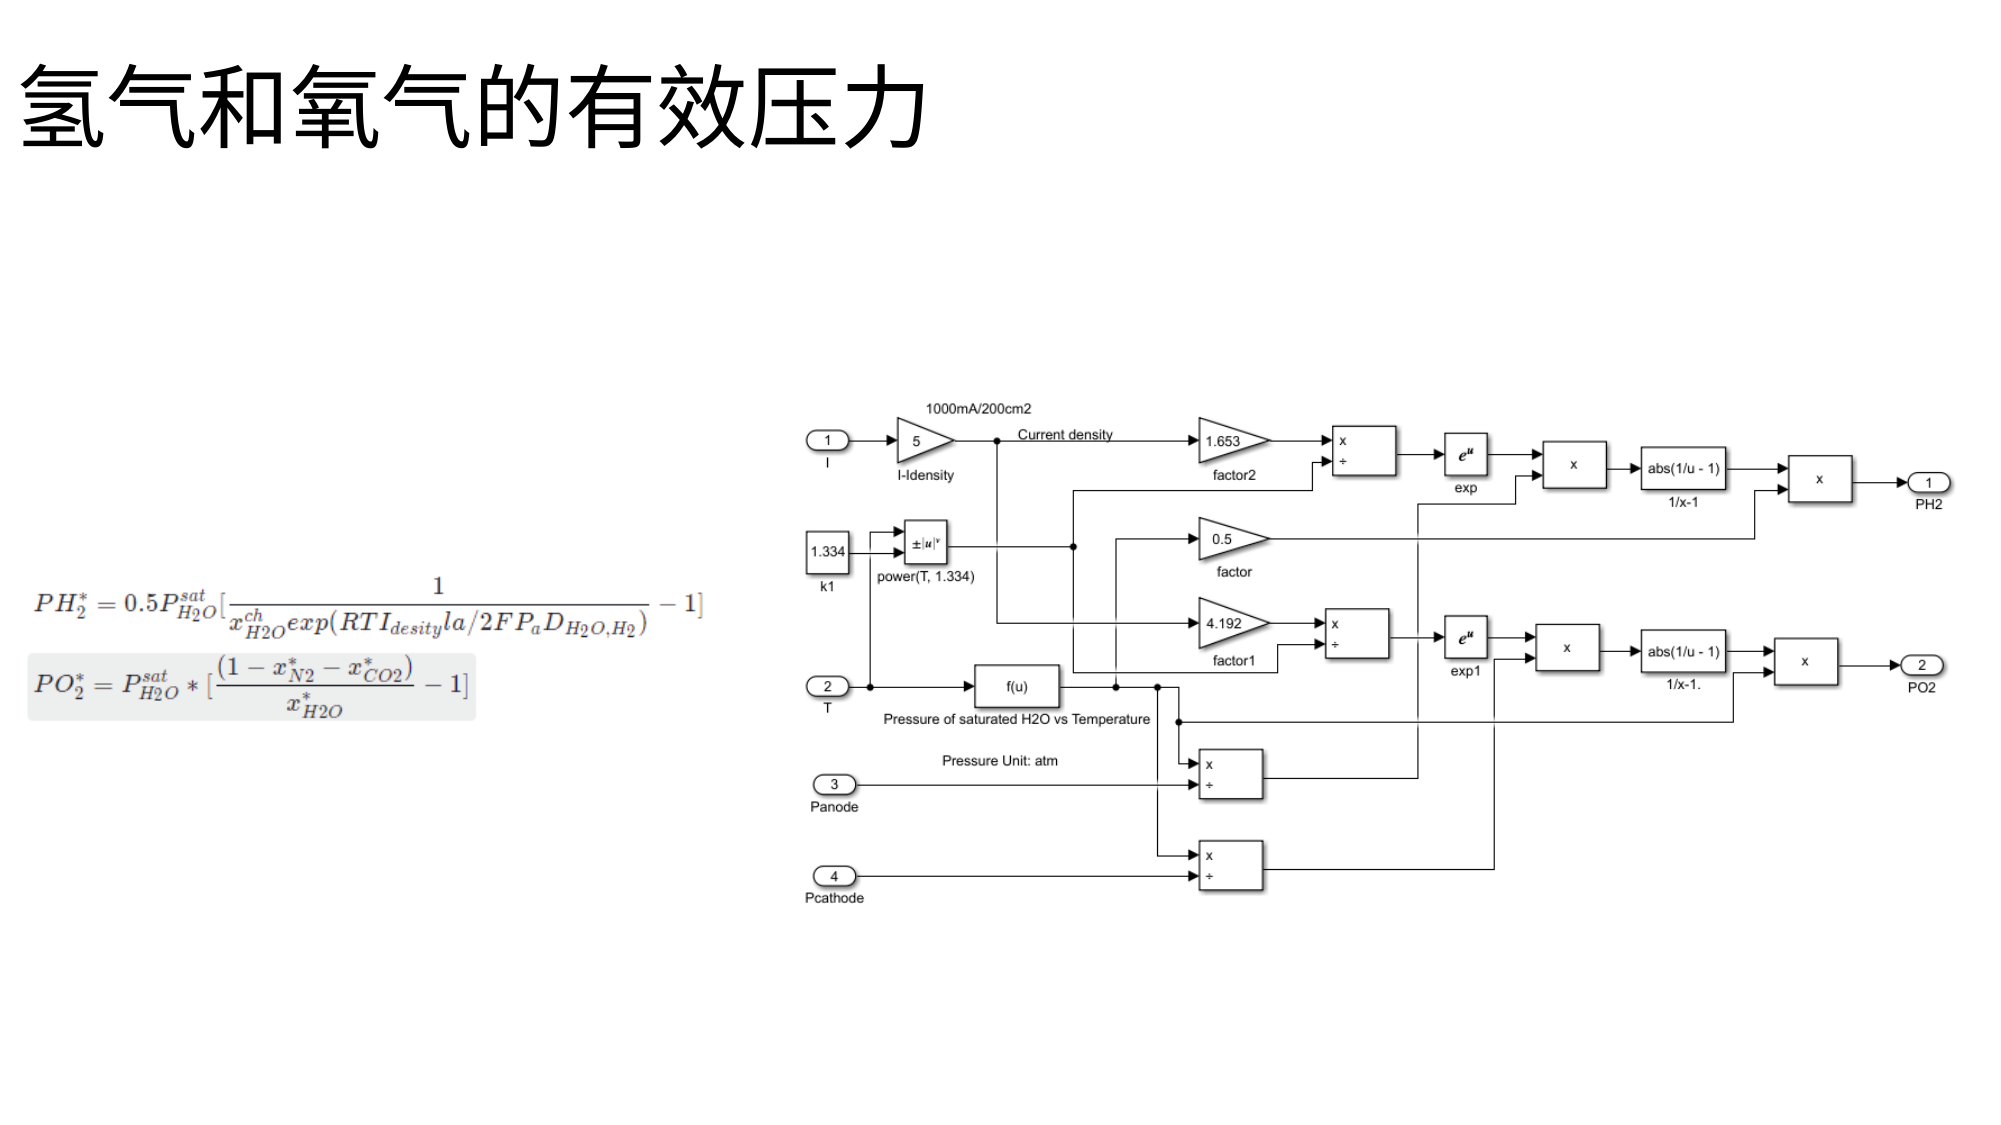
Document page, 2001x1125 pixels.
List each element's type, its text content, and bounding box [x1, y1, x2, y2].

picture [781, 381, 1991, 923]
title 氢气和氧气的有效压力 [0, 3, 1261, 221]
picture [9, 551, 746, 735]
